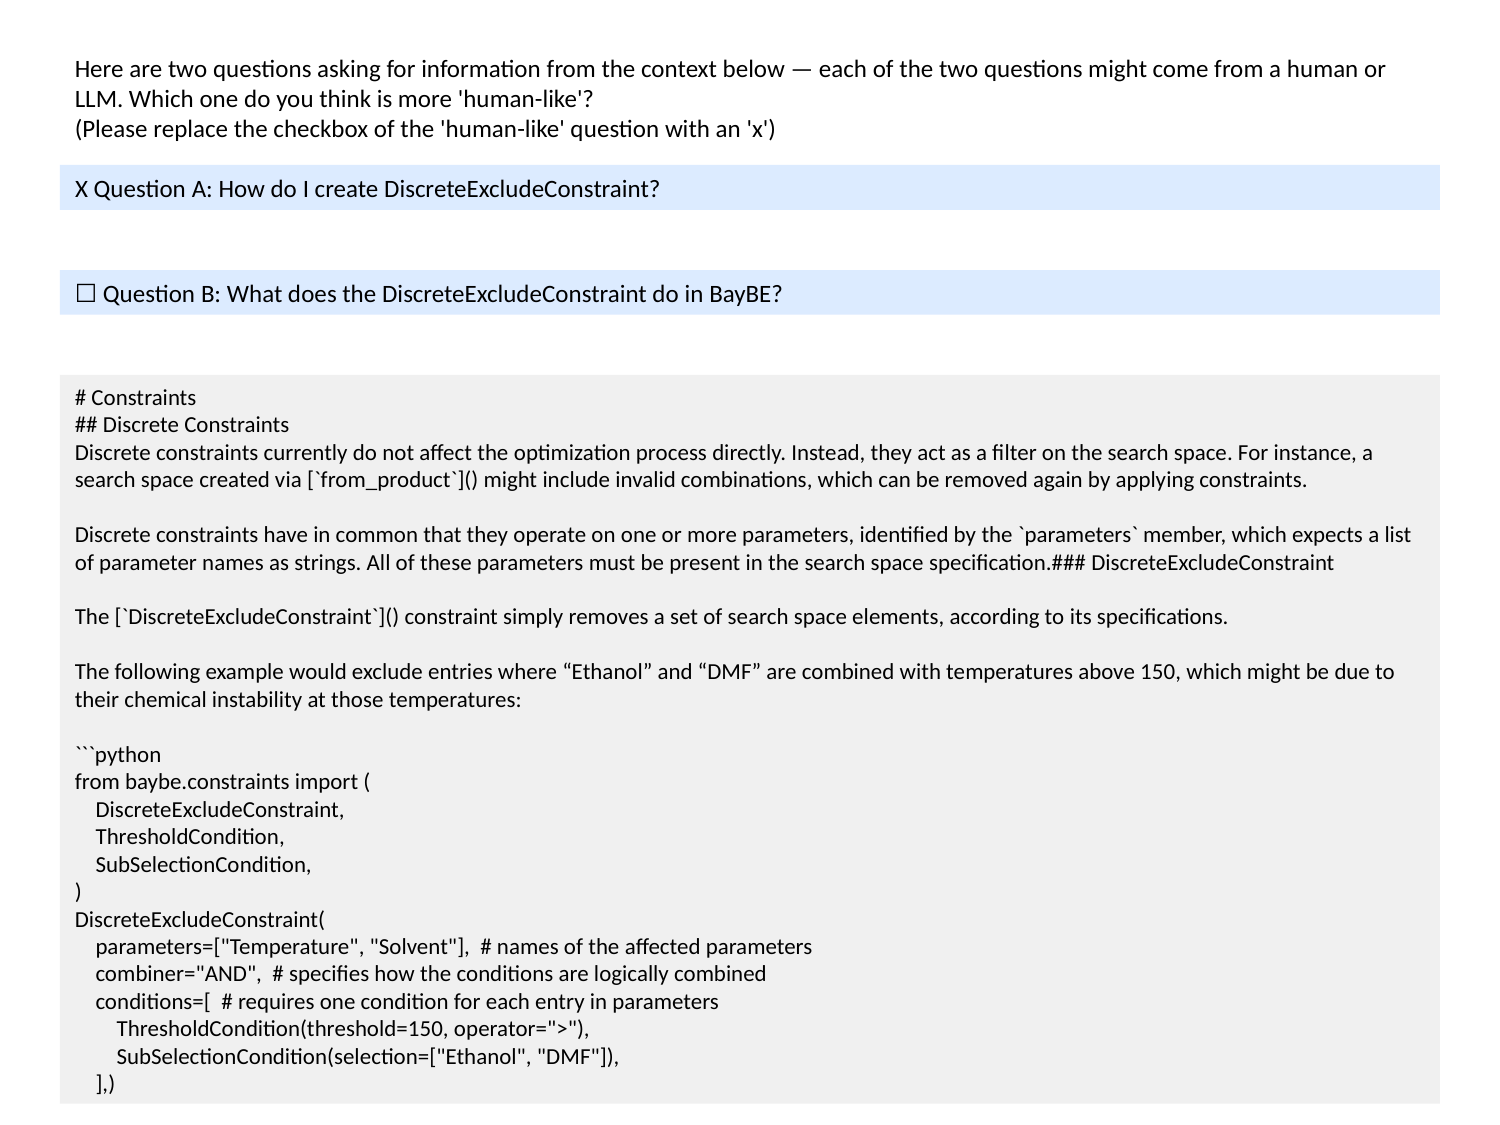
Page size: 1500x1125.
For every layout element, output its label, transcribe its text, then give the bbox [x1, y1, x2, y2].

text_box Here are two questions asking for information from the context below — each of the two questions might come from a human or LLM. Which one do you think is more 'human-like'? (Please replace the checkbox of the 'human-like' question with an 'x') [59, 45, 1440, 150]
text_box # Constraints ## Discrete Constraints Discrete constraints currently do not affect the optimization process directly. Instead, they act as a filter on the search space. For instance, a search space created via [`from_product`]() might include invalid combinations, which can be removed again by applying constraints. Discrete constraints have in common that they operate on one or more parameters, identified by the `parameters` member, which expects a list of parameter names as strings. All of these parameters must be present in the search space specification.### DiscreteExcludeConstraint The [`DiscreteExcludeConstraint`]() constraint simply removes a set of search space elements, according to its specifications. The following example would exclude entries where “Ethanol” and “DMF” are combined with temperatures above 150, which might be due to their chemical instability at those temperatures: ```python from baybe.constraints import ( DiscreteExcludeConstraint, ThresholdCondition, SubSelectionCondition, ) DiscreteExcludeConstraint( parameters=["Temperature", "Solvent"], # names of the affected parameters combiner="AND", # specifies how the conditions are logically combined conditions=[ # requires one condition for each entry in parameters ThresholdCondition(threshold=150, operator=">"), SubSelectionCondition(selection=["Ethanol", "DMF"]), ],) [59, 374, 1440, 1104]
text_box ☐ Question B: What does the DiscreteExcludeConstraint do in BayBE? [59, 270, 1440, 315]
text_box X Question A: How do I create DiscreteExcludeConstraint? [59, 164, 1440, 210]
